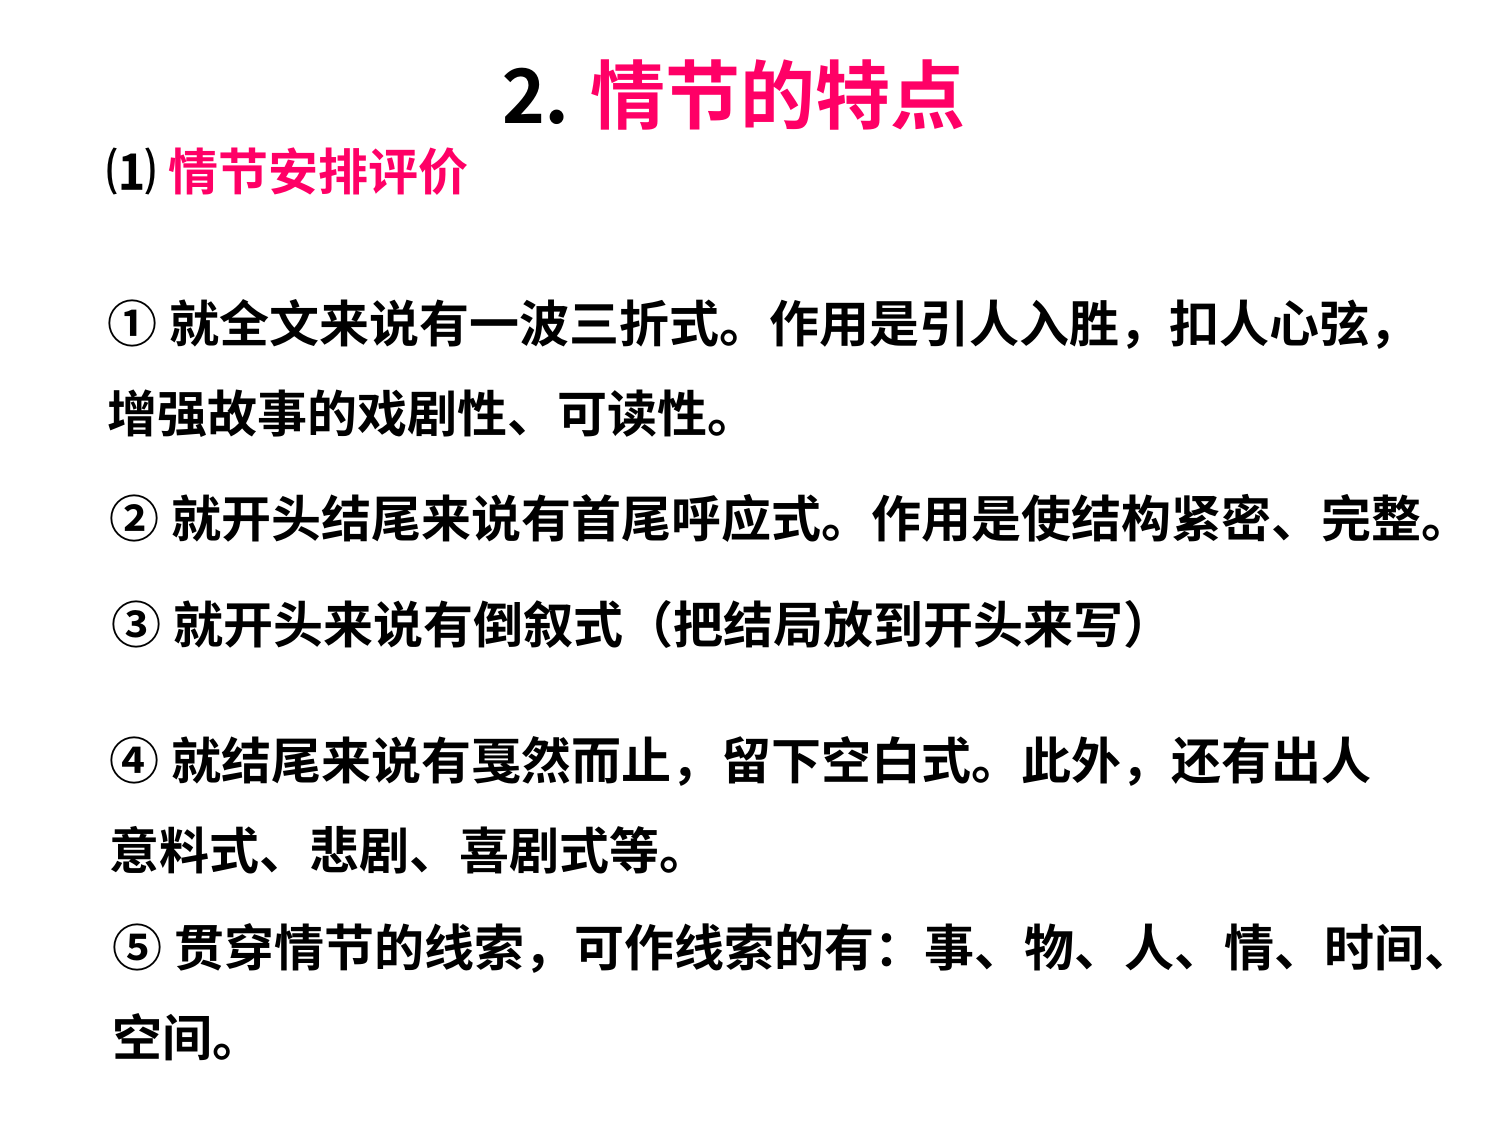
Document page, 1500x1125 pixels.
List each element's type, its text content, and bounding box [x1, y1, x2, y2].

text_box ⑴情节安排评价 [91, 145, 484, 208]
text_box ⑤贯穿情节的线索，可作线索的有：事、物、人、情、时间、空间。 [97, 878, 1463, 1074]
text_box ③就开头来说有倒叙式（把结局放到开头来写） [96, 597, 1396, 661]
text_box ④就结尾来说有戛然而止，留下空白式。此外，还有出人意料式、悲剧、喜剧式等。 [94, 692, 1406, 888]
text_box ①就全文来说有一波三折式。作用是引人入胜，扣人心弦，增强故事的戏剧性、可读性。 [92, 255, 1459, 451]
title ⒉情节的特点 [64, 0, 1415, 188]
text_box ②就开头结尾来说有首尾呼应式。作用是使结构紧密、完整。 [94, 491, 1483, 555]
